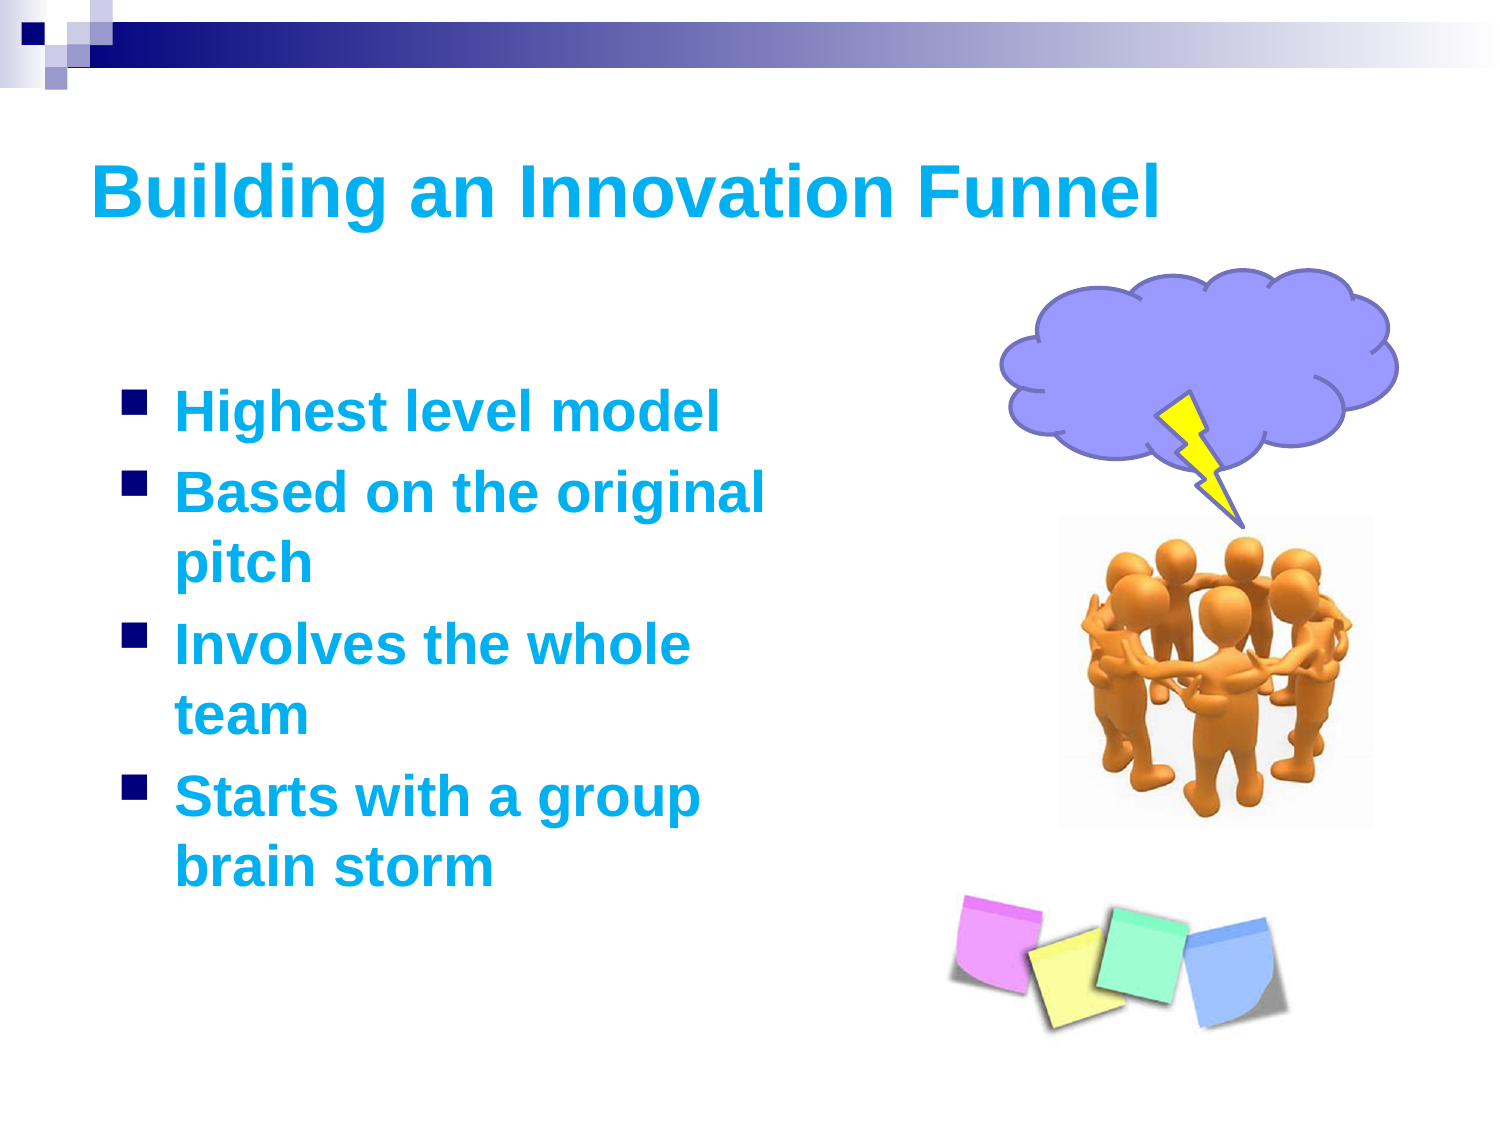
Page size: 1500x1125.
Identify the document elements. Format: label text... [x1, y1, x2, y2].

text_box [1153, 389, 1239, 514]
picture [1059, 515, 1374, 829]
title Building an Innovation Funnel [75, 75, 1425, 300]
list Highest level model Based on the original pitch Involves the whole team Starts with a group brain storm [103, 365, 795, 901]
text_box [999, 268, 1400, 473]
picture [926, 873, 1313, 1054]
